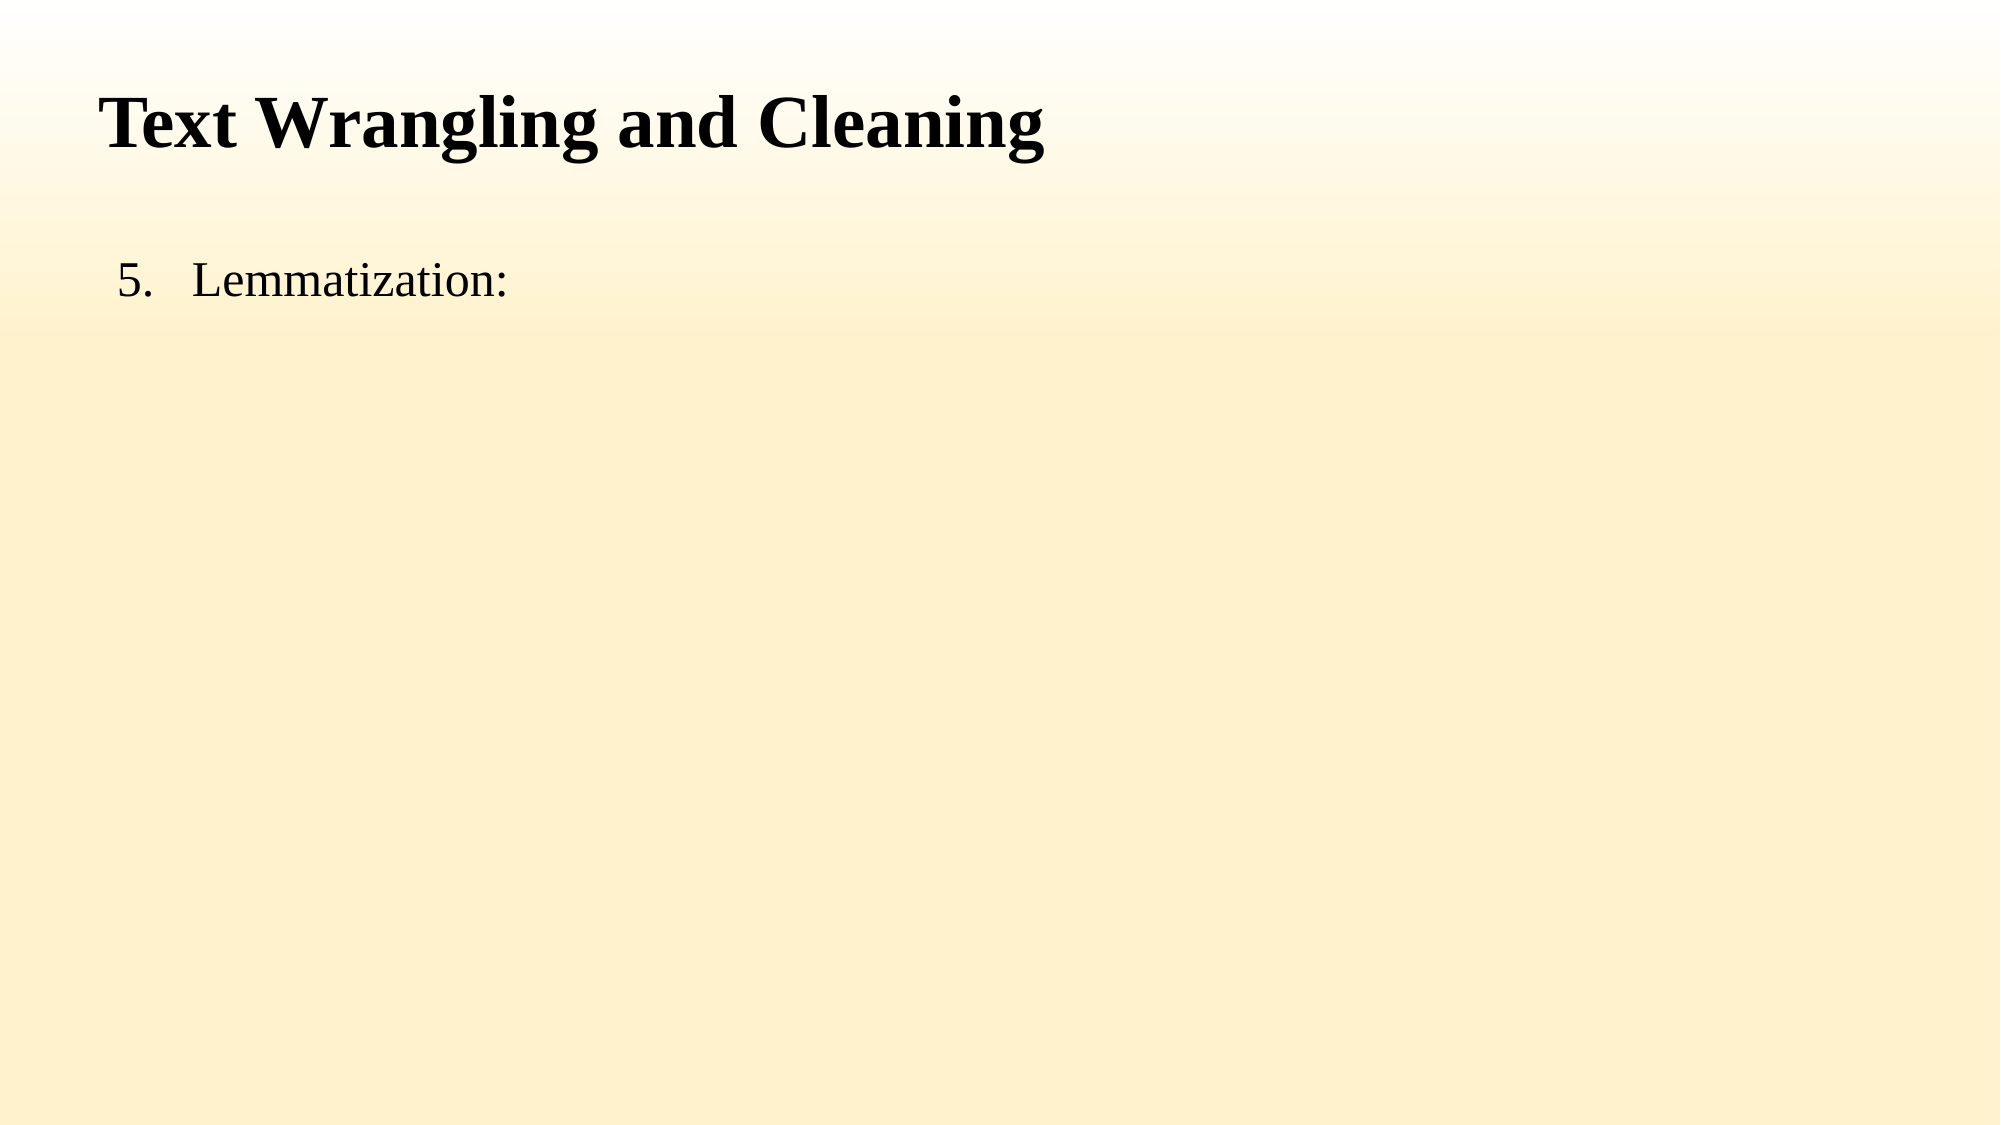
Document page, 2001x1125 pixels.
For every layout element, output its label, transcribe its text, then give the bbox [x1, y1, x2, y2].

title Text Wrangling and Cleaning [83, 15, 1809, 233]
list Lemmatization: [101, 208, 1904, 1015]
